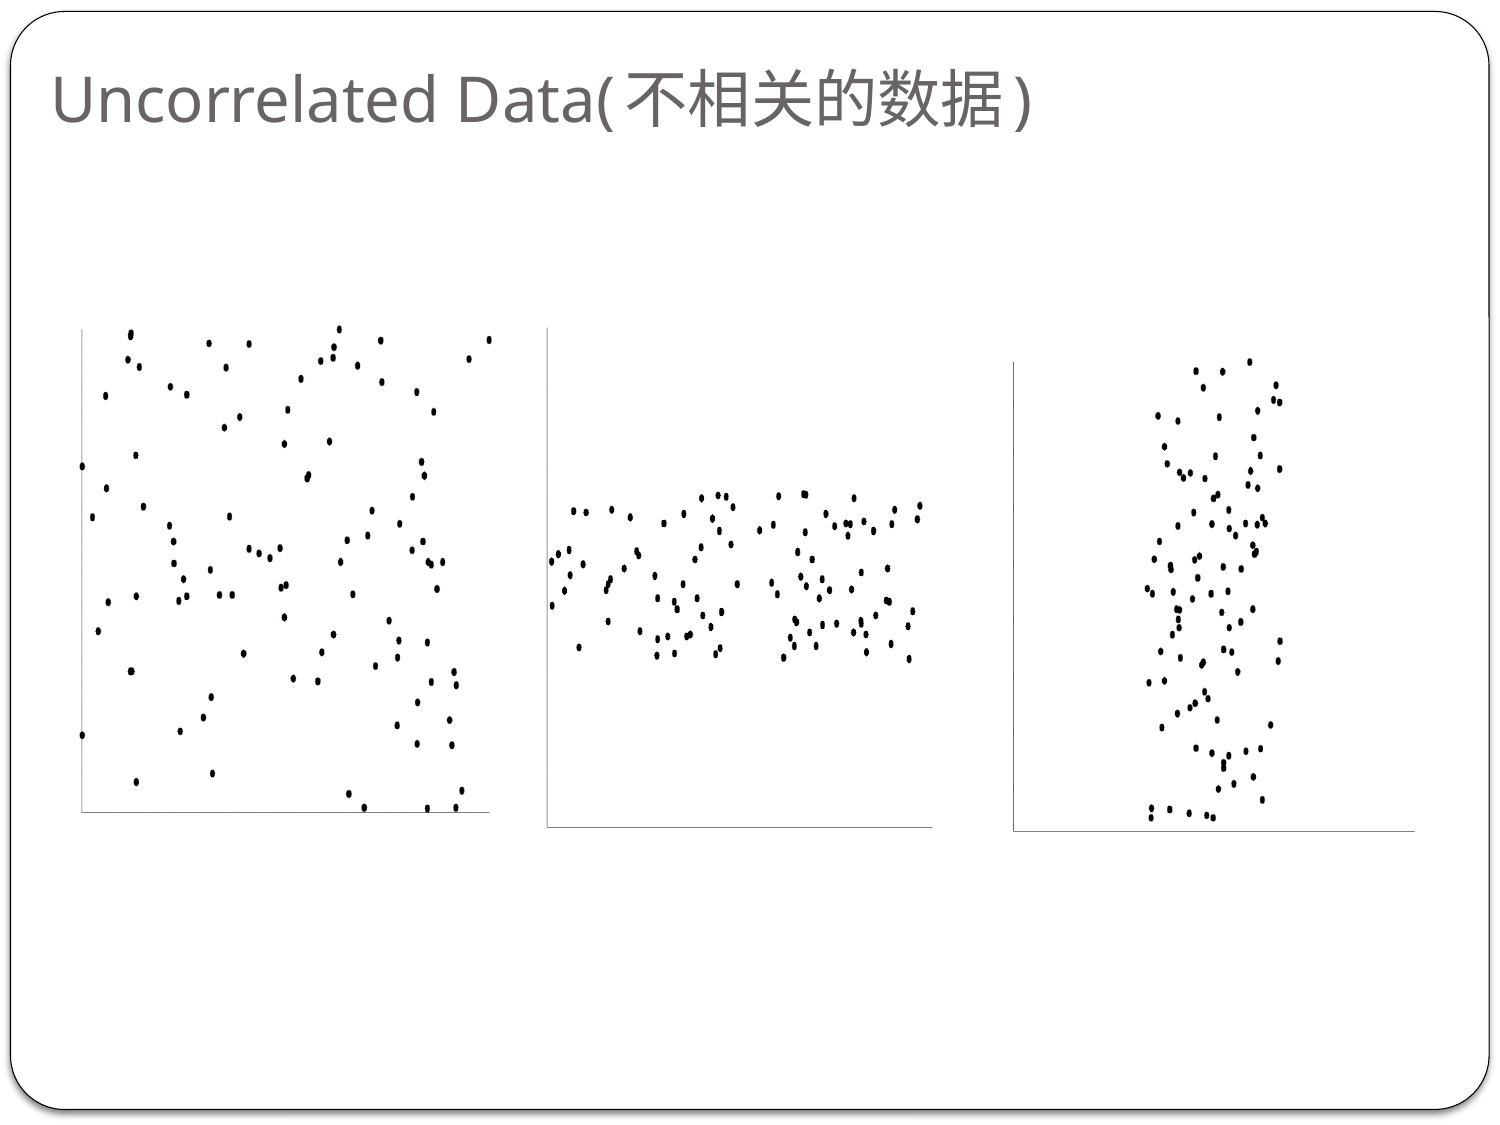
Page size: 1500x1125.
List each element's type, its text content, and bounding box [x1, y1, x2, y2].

title Uncorrelated Data(不相关的数据) [24, 50, 1463, 150]
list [946, 318, 1463, 895]
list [12, 284, 539, 877]
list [481, 280, 980, 894]
